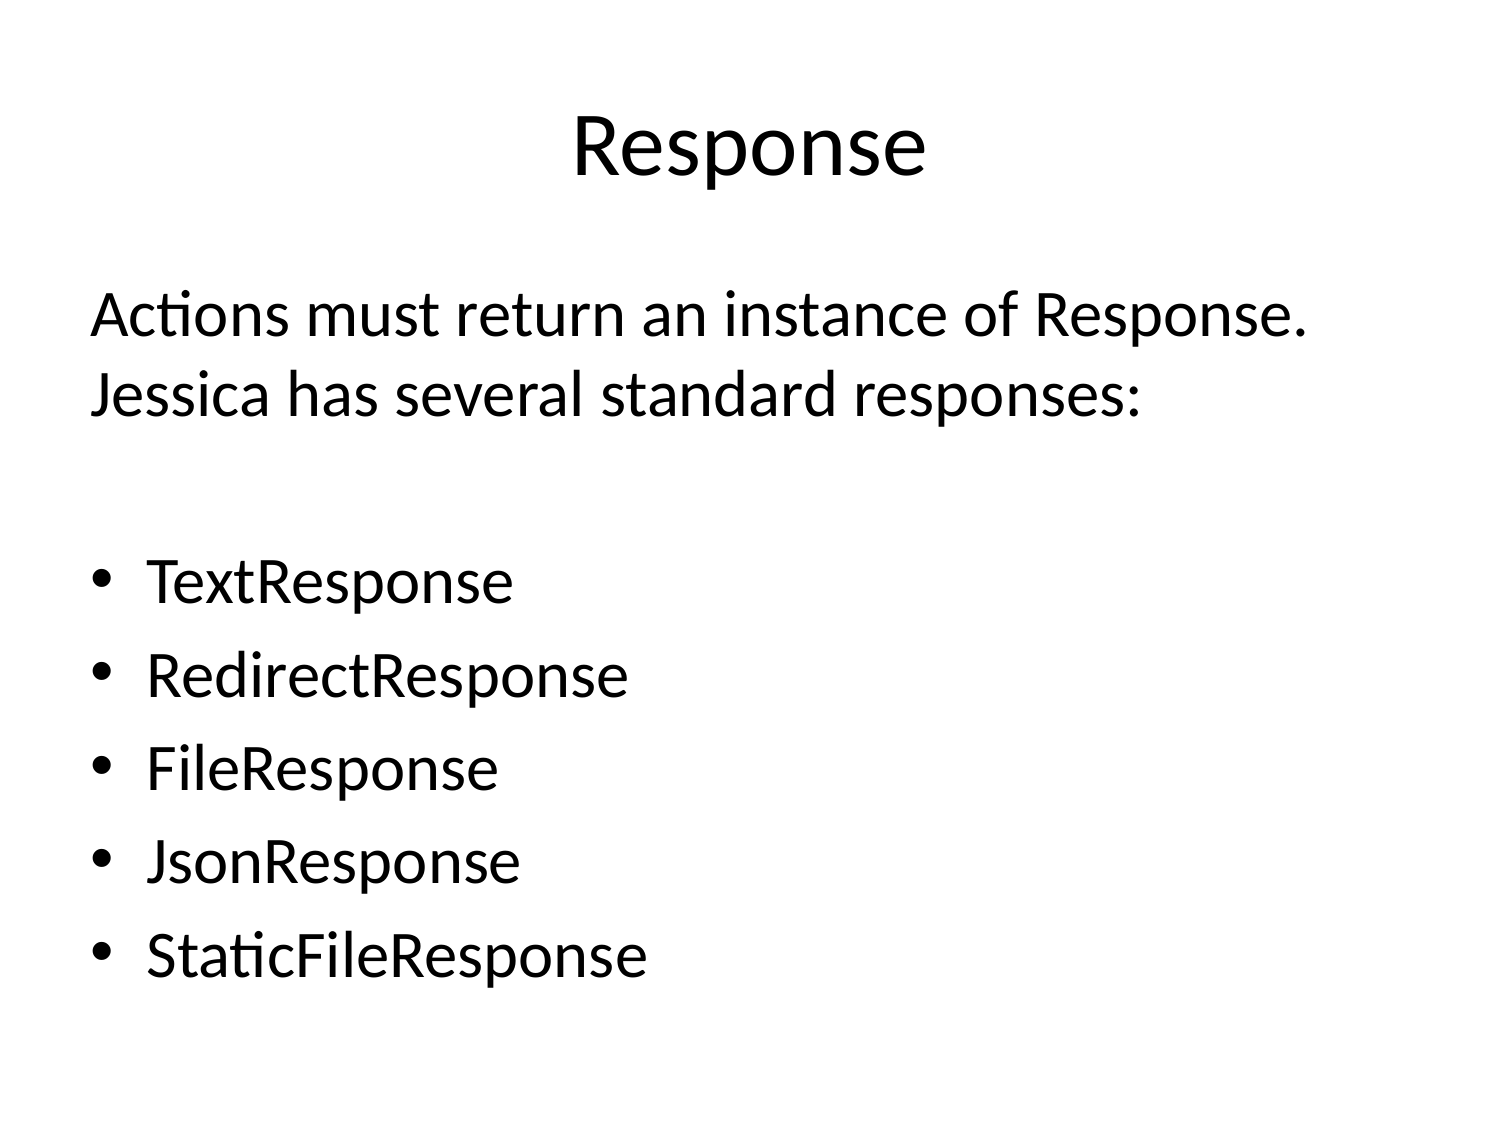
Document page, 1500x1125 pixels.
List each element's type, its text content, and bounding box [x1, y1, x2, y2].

list Actions must return an instance of Response. Jessica has several standard responses: TextResponse RedirectResponse FileResponse JsonResponse StaticFileResponse [75, 262, 1425, 1005]
title Response [75, 45, 1425, 233]
